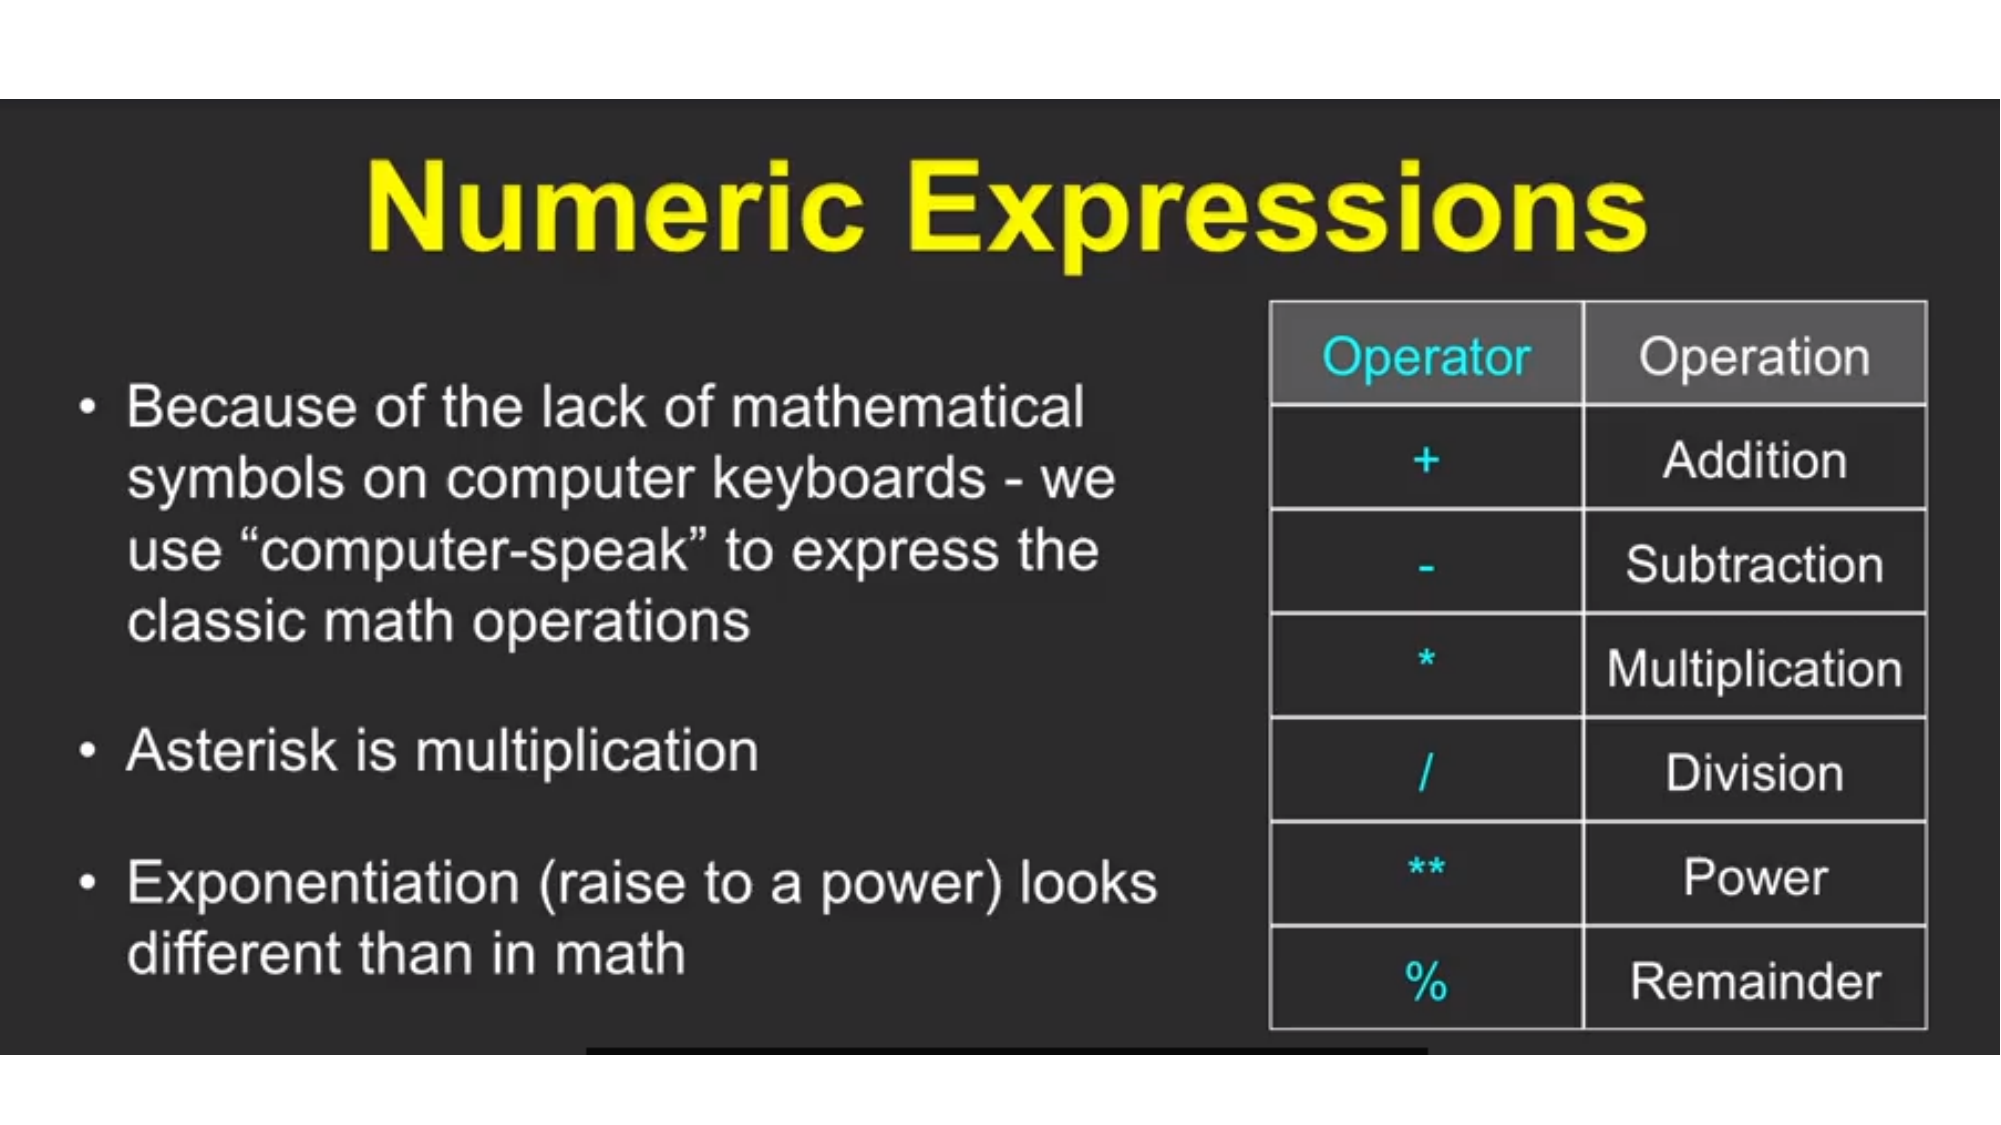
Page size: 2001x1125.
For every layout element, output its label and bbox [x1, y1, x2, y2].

picture [0, 99, 2000, 1055]
